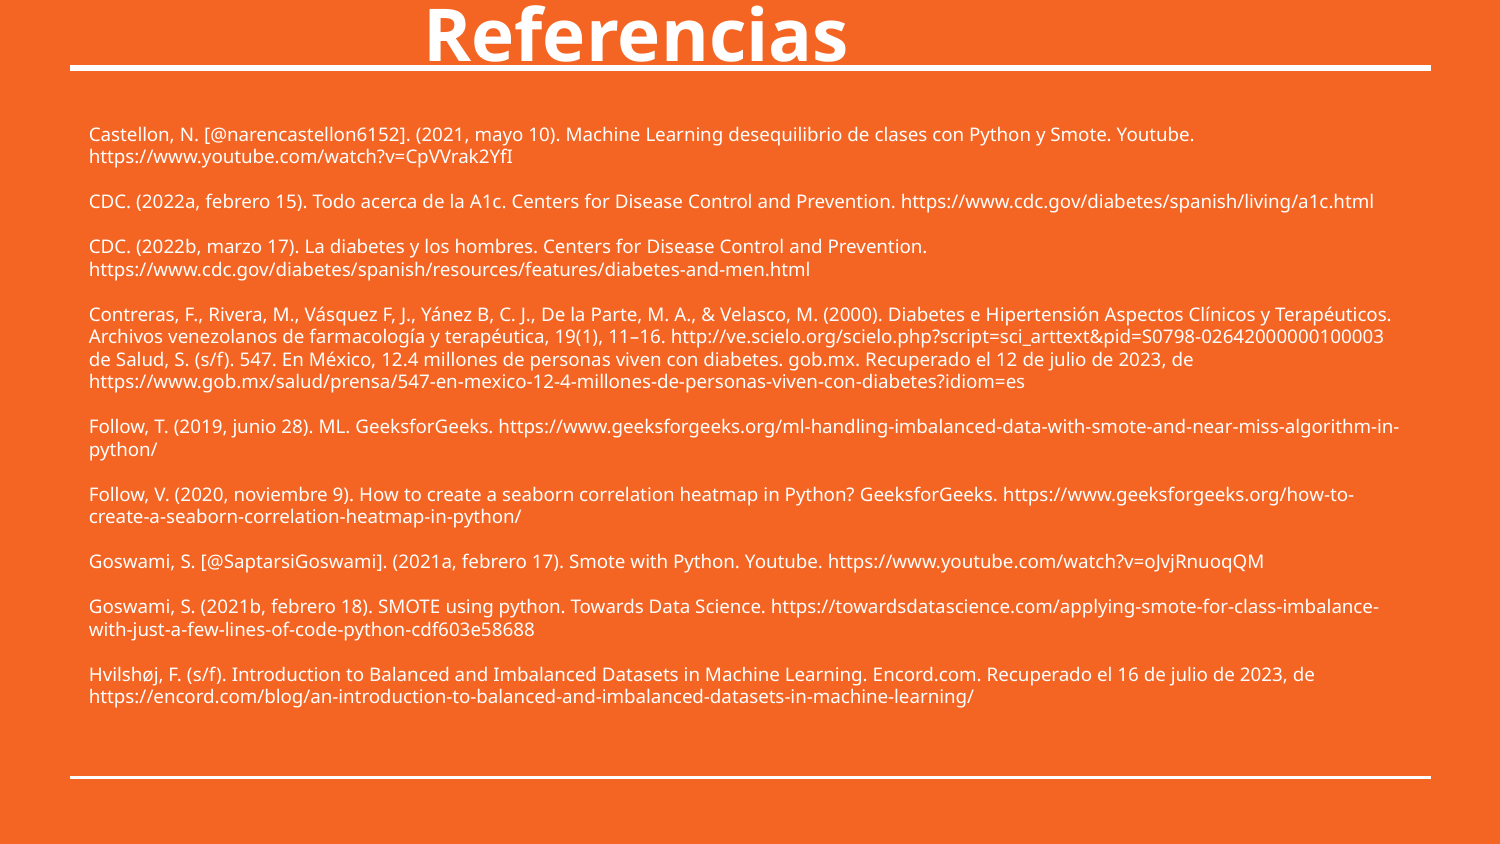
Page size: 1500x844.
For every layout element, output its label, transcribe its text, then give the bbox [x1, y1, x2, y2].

text_box Castellon, N. [@narencastellon6152]. (2021, mayo 10). Machine Learning desequilibrio de clases con Python y Smote. Youtube. https://www.youtube.com/watch?v=CpVVrak2YfI CDC. (2022a, febrero 15). Todo acerca de la A1c. Centers for Disease Control and Prevention. https://www.cdc.gov/diabetes/spanish/living/a1c.html CDC. (2022b, marzo 17). La diabetes y los hombres. Centers for Disease Control and Prevention. https://www.cdc.gov/diabetes/spanish/resources/features/diabetes-and-men.html Contreras, F., Rivera, M., Vásquez F, J., Yánez B, C. J., De la Parte, M. A., & Velasco, M. (2000). Diabetes e Hipertensión Aspectos Clínicos y Terapéuticos. Archivos venezolanos de farmacología y terapéutica, 19(1), 11–16. http://ve.scielo.org/scielo.php?script=sci_arttext&pid=S0798-02642000000100003 de Salud, S. (s/f). 547. En México, 12.4 millones de personas viven con diabetes. gob.mx. Recuperado el 12 de julio de 2023, de https://www.gob.mx/salud/prensa/547-en-mexico-12-4-millones-de-personas-viven-con-diabetes?idiom=es Follow, T. (2019, junio 28). ML. GeeksforGeeks. https://www.geeksforgeeks.org/ml-handling-imbalanced-data-with-smote-and-near-miss-algorithm-in-python/ Follow, V. (2020, noviembre 9). How to create a seaborn correlation heatmap in Python? GeeksforGeeks. https://www.geeksforgeeks.org/how-to-create-a-seaborn-correlation-heatmap-in-python/ Goswami, S. [@SaptarsiGoswami]. (2021a, febrero 17). Smote with Python. Youtube. https://www.youtube.com/watch?v=oJvjRnuoqQM Goswami, S. (2021b, febrero 18). SMOTE using python. Towards Data Science. https://towardsdatascience.com/applying-smote-for-class-imbalance-with-just-a-few-lines-of-code-python-cdf603e58688 Hvilshøj, F. (s/f). Introduction to Balanced and Imbalanced Datasets in Machine Learning. Encord.com. Recuperado el 16 de julio de 2023, de https://encord.com/blog/an-introduction-to-balanced-and-imbalanced-datasets-in-machine-learning/ [73, 84, 1424, 770]
title Referencias [95, 0, 1178, 65]
